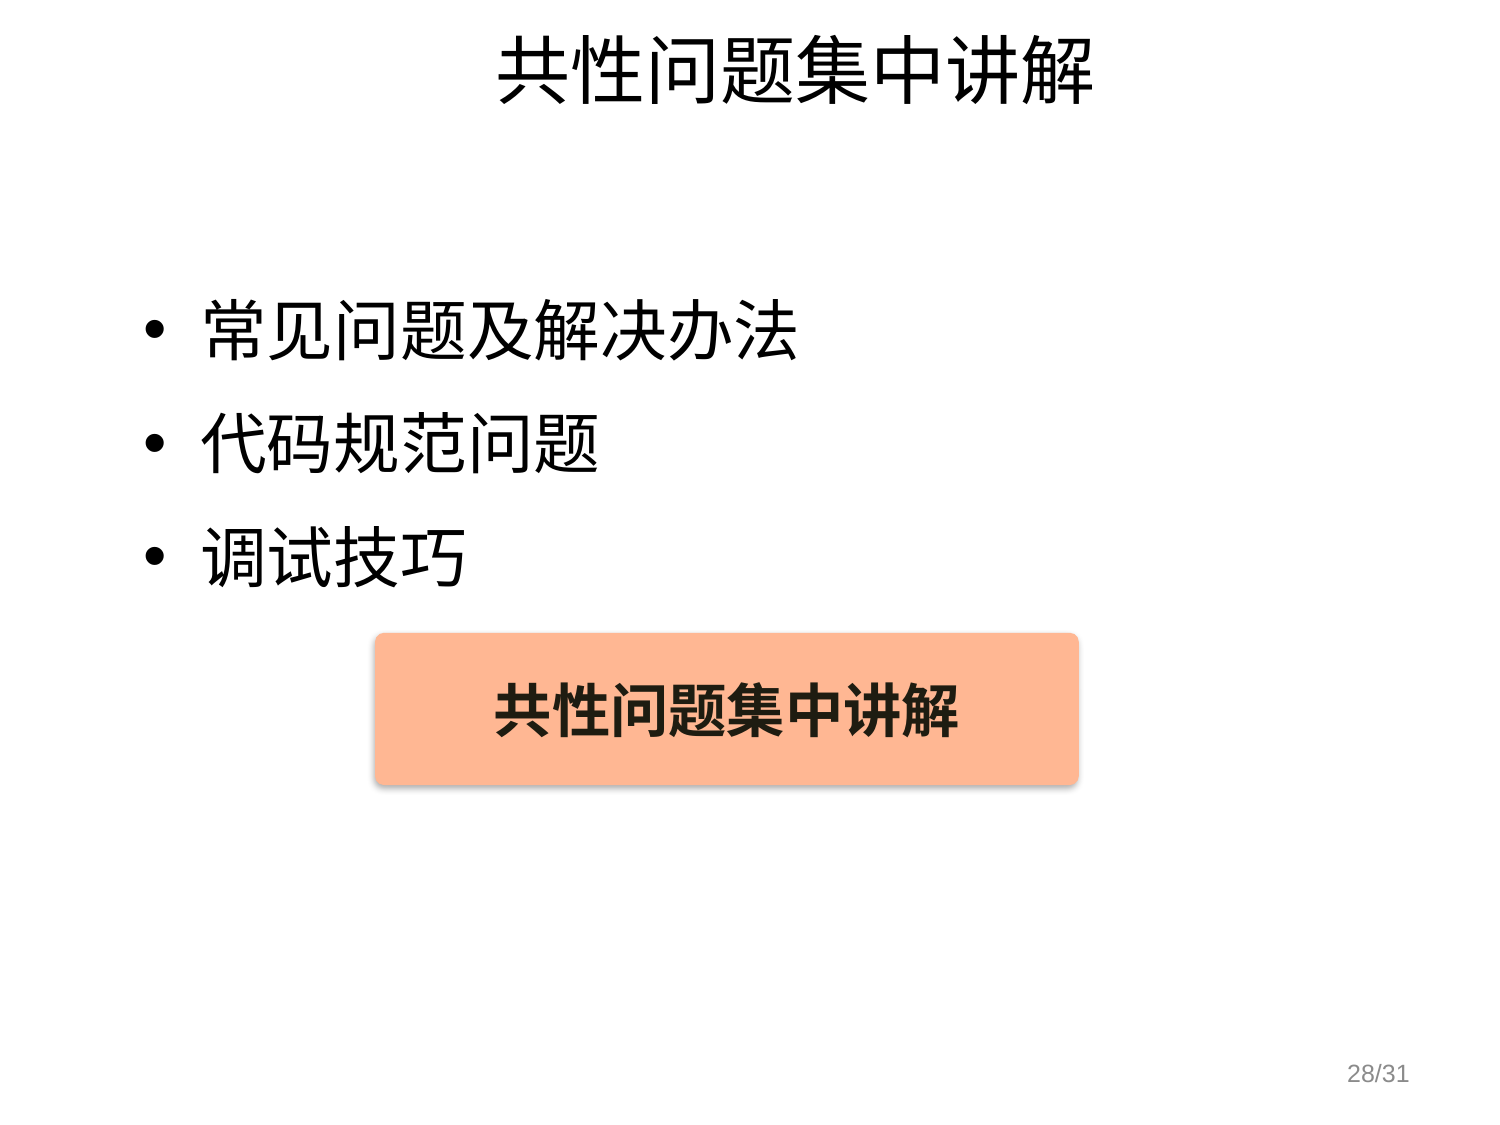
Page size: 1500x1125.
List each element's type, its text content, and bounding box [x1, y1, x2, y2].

slide_number 28/31 [1074, 1042, 1425, 1103]
list 常见问题及解决办法 代码规范问题 调试技巧 [128, 281, 1383, 575]
title 共性问题集中讲解 [120, 16, 1471, 164]
text_box 共性问题集中讲解 [375, 632, 1079, 786]
